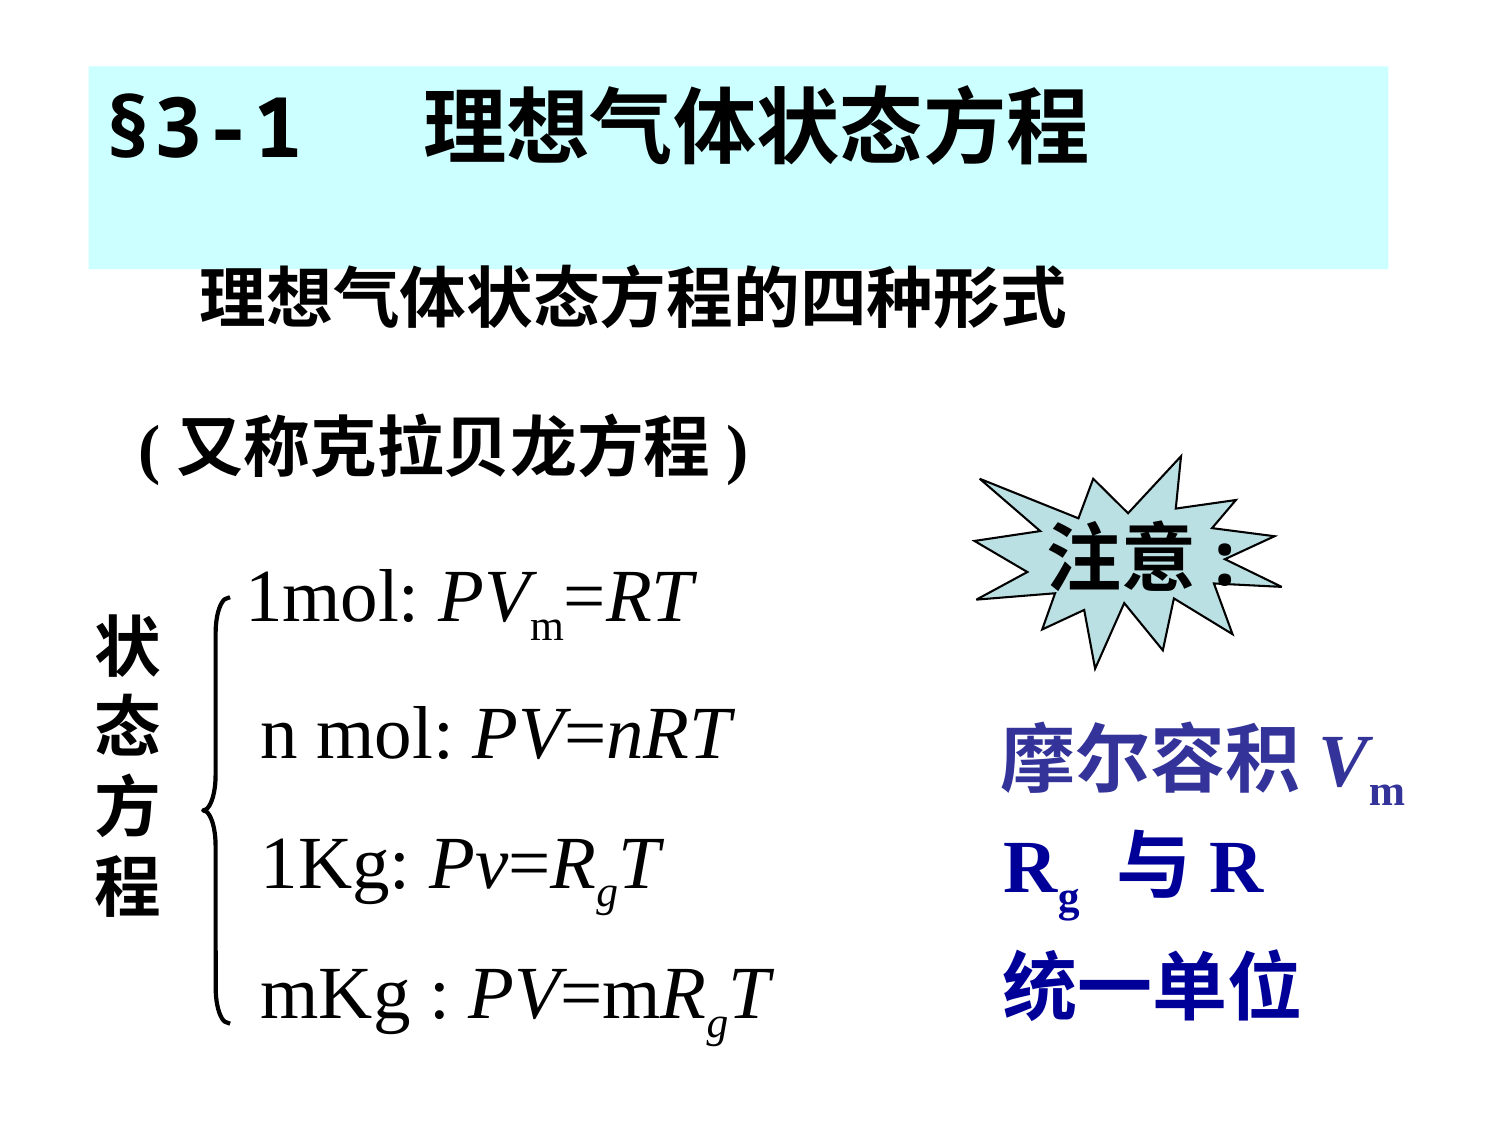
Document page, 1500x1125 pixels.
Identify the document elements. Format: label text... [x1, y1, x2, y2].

text_box 理想气体状态方程的四种形式 [184, 248, 1083, 344]
title §3-1 理想气体状态方程 [88, 66, 1389, 270]
text_box (又称克拉贝龙方程) [123, 397, 1137, 492]
text_box Rg 与R [974, 810, 1287, 928]
text_box 摩尔容积Vm [986, 704, 1449, 822]
text_box 统一单位 [987, 932, 1450, 1037]
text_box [974, 456, 1282, 669]
text_box n mol: PV=nRT [245, 676, 861, 781]
text_box [204, 597, 229, 1023]
text_box 状态方程 [53, 597, 204, 933]
text_box 1Kg: Pv=RgT [245, 805, 861, 923]
text_box mKg : PV=mRgT [245, 935, 861, 1054]
text_box 1mol: PVm=RT [230, 538, 845, 657]
